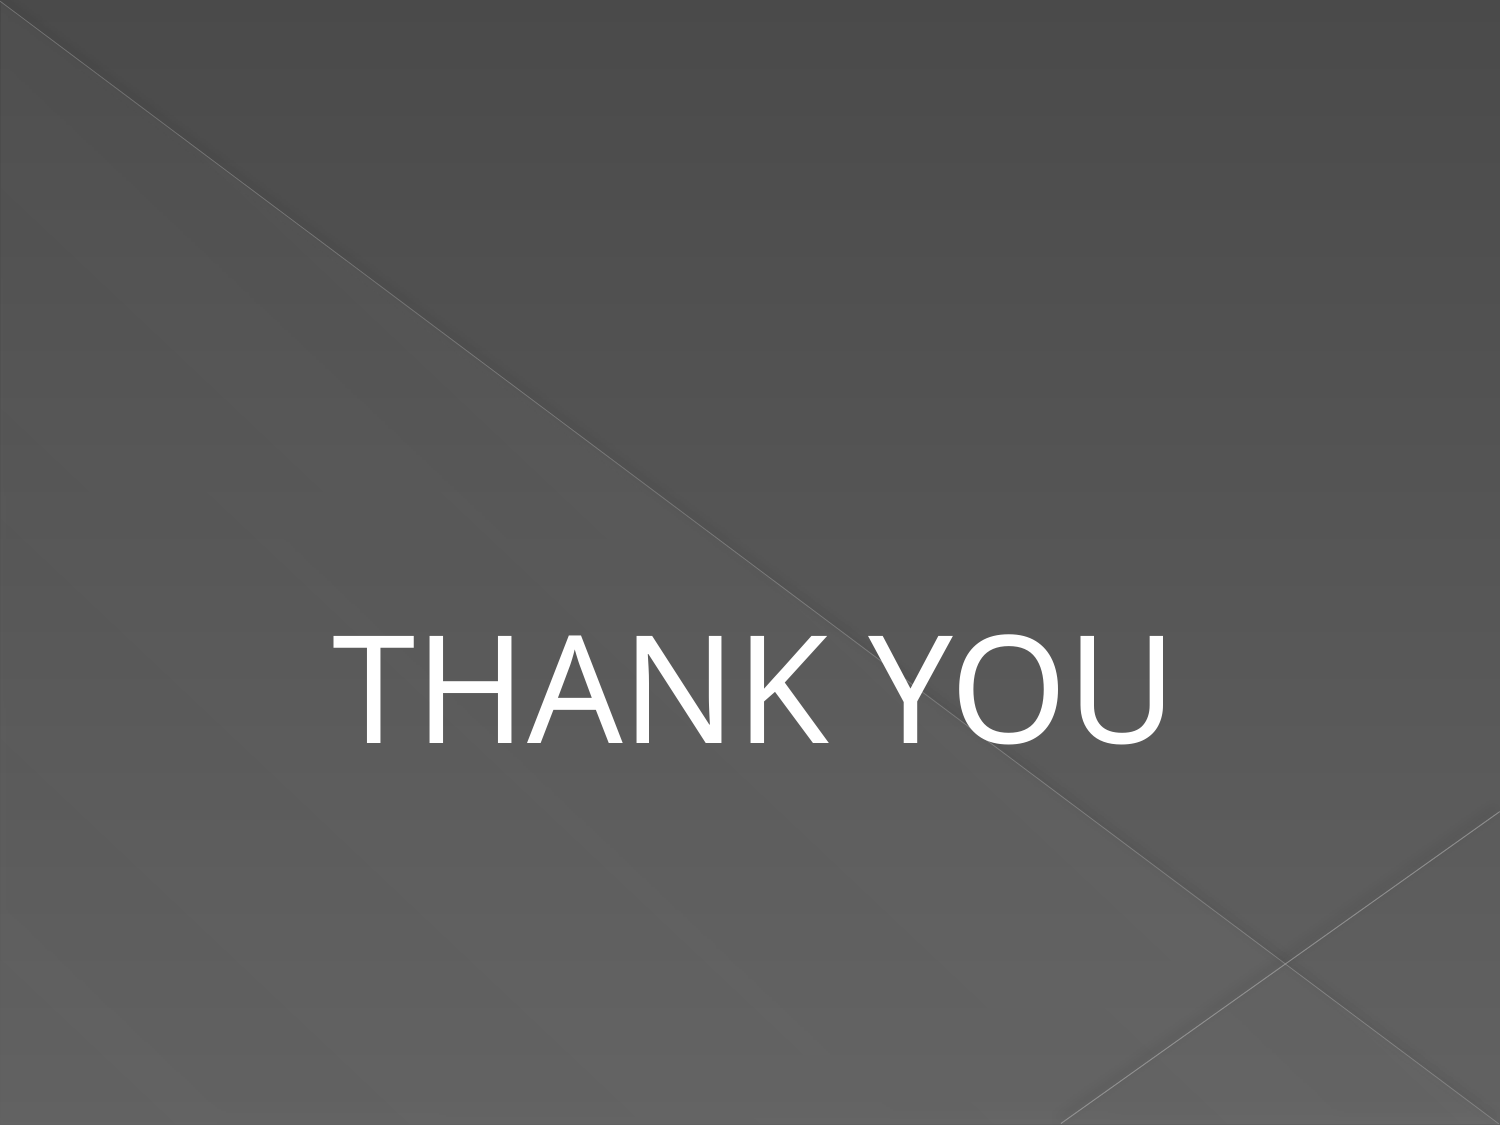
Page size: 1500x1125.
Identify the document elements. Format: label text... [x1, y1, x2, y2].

list THANK YOU [75, 308, 1425, 1059]
